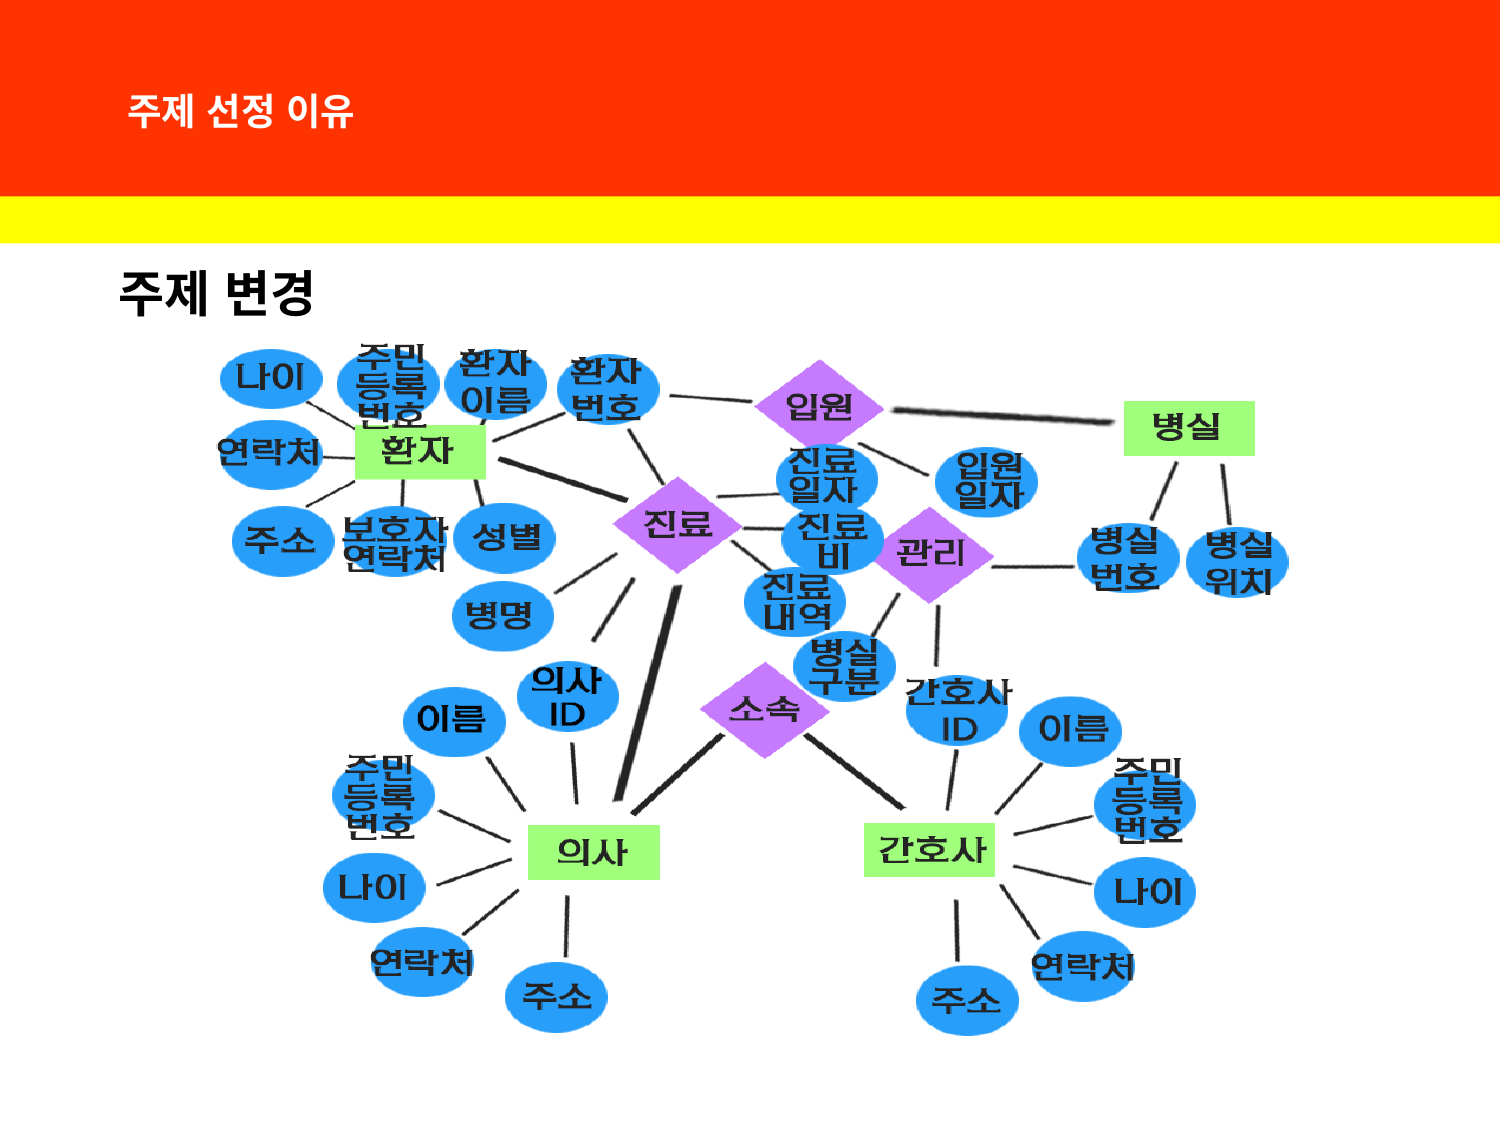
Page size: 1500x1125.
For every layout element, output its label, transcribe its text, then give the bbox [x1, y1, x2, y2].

text_box [0, 198, 1500, 246]
title 주제 선정 이유 [112, 23, 1388, 197]
text_box [0, 0, 1500, 198]
picture [204, 337, 1296, 1048]
text_box 주제 변경 [103, 255, 1368, 330]
